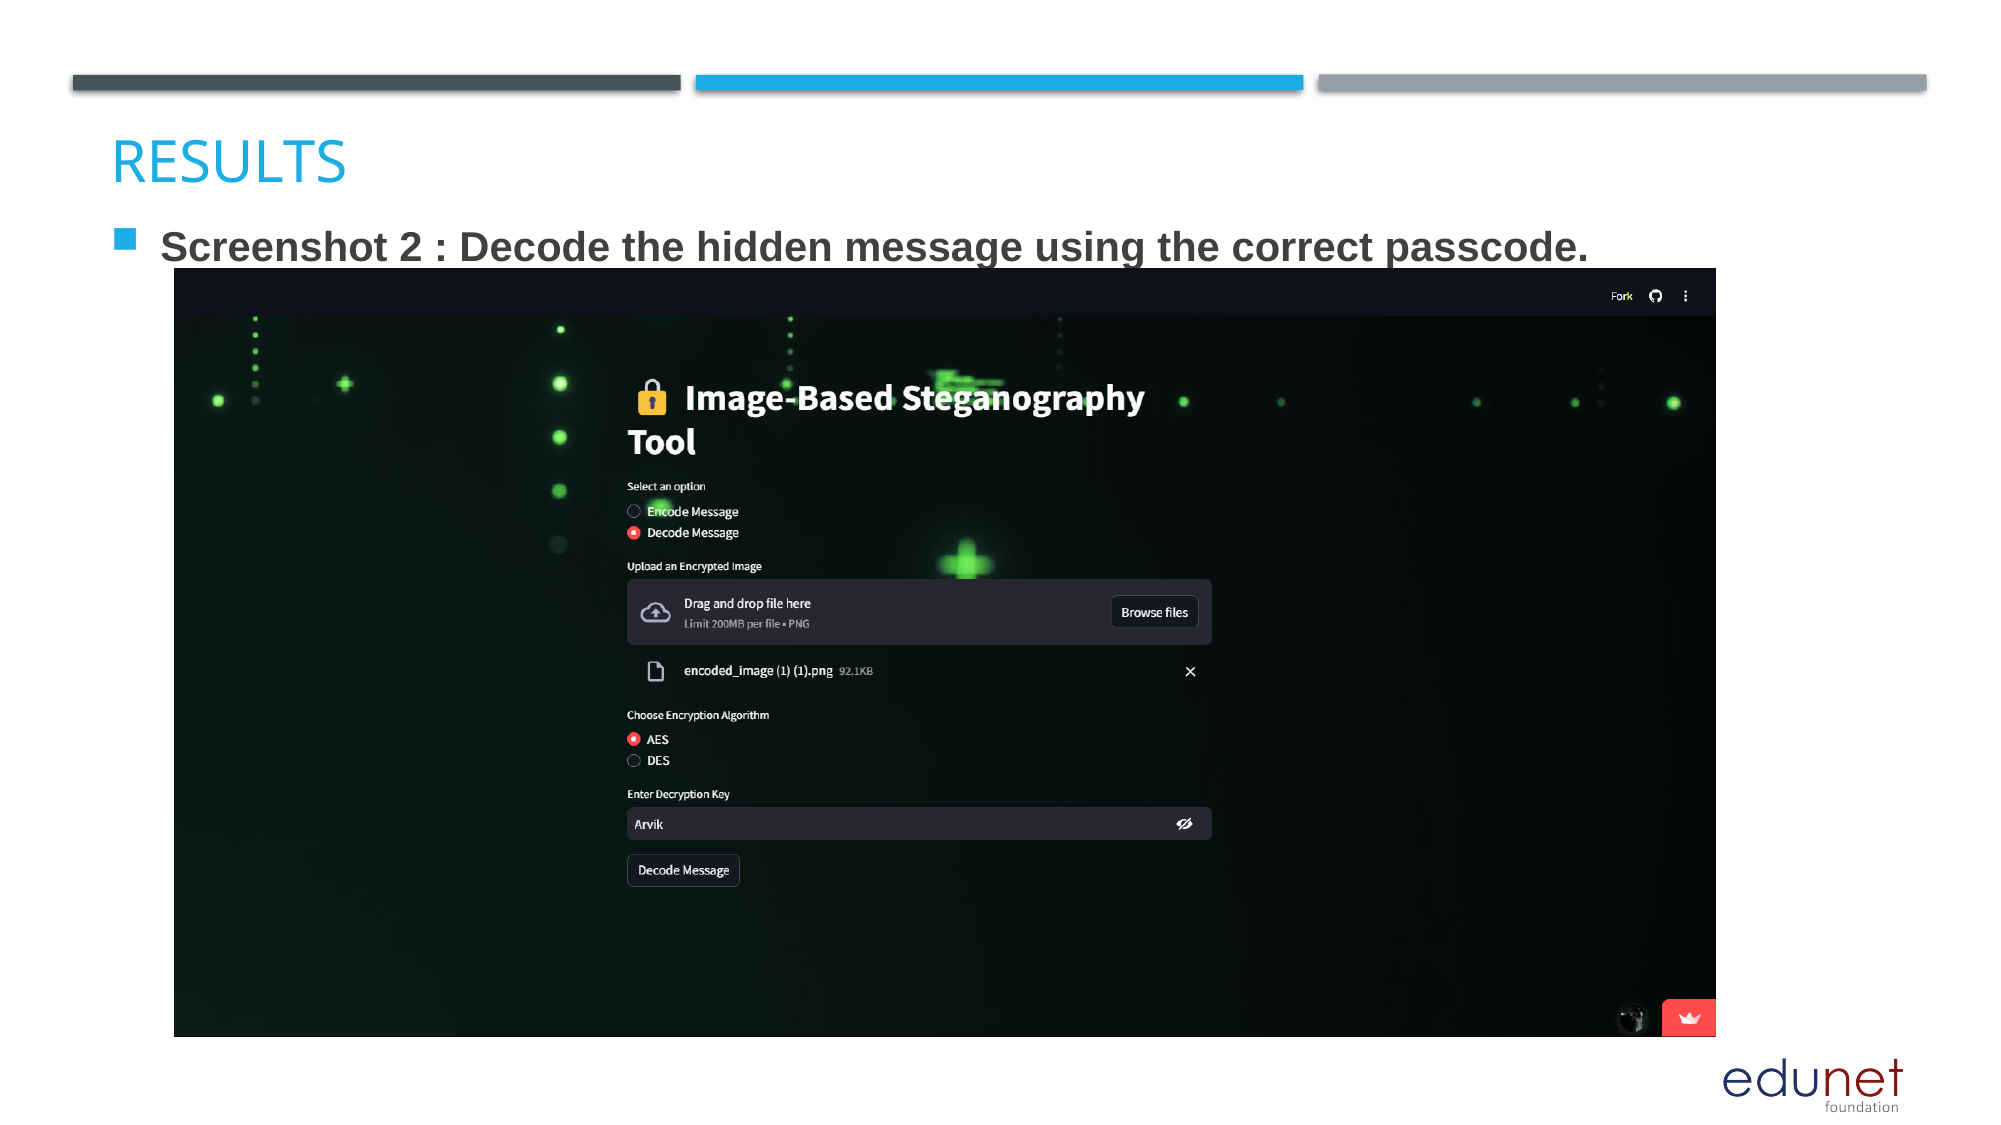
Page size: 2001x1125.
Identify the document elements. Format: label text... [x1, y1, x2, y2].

picture [173, 267, 1717, 1038]
list Screenshot 2 : Decode the hidden message using the correct passcode. [95, 202, 1905, 946]
title Results [95, 115, 1905, 202]
picture [1719, 1056, 1905, 1116]
